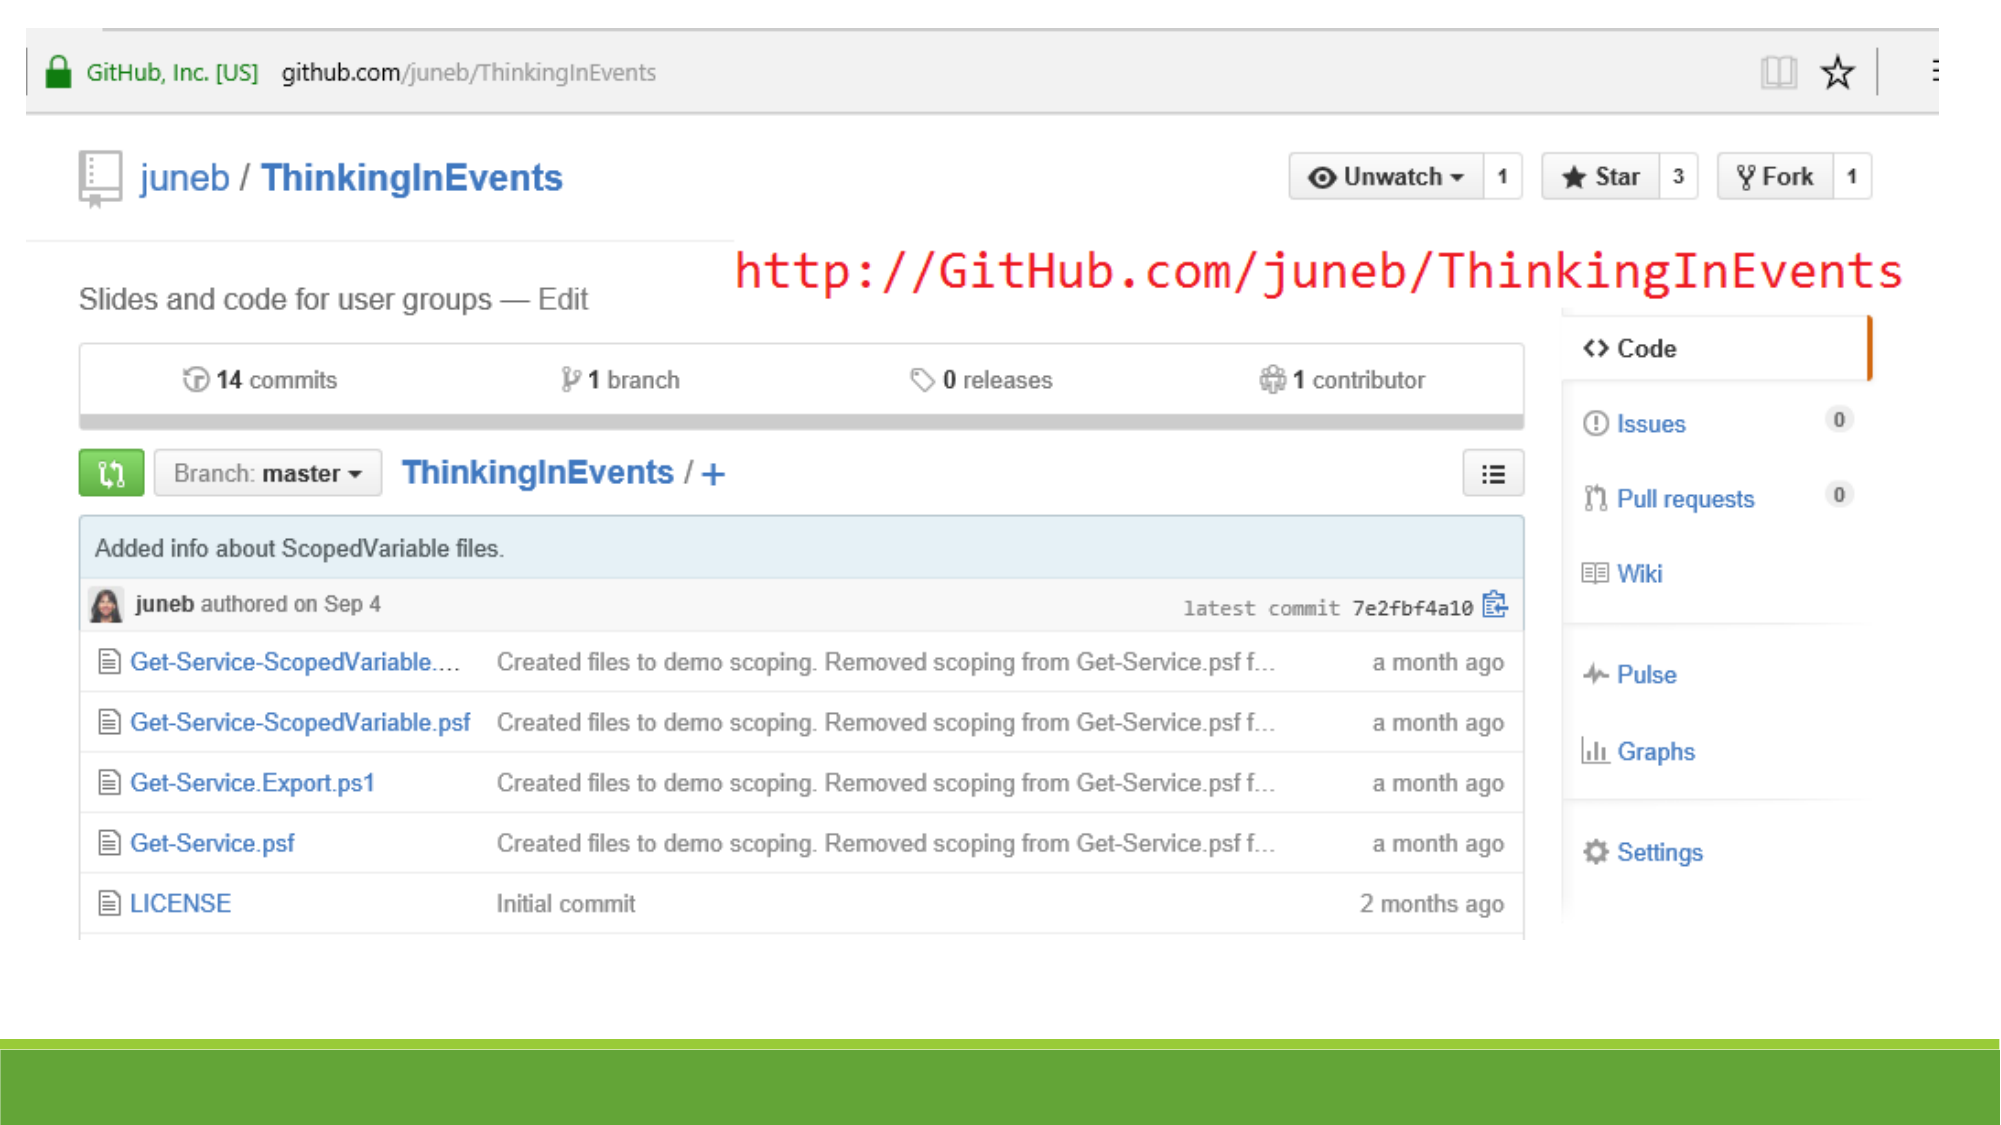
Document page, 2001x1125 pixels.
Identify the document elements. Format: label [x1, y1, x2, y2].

picture [26, 27, 1940, 940]
